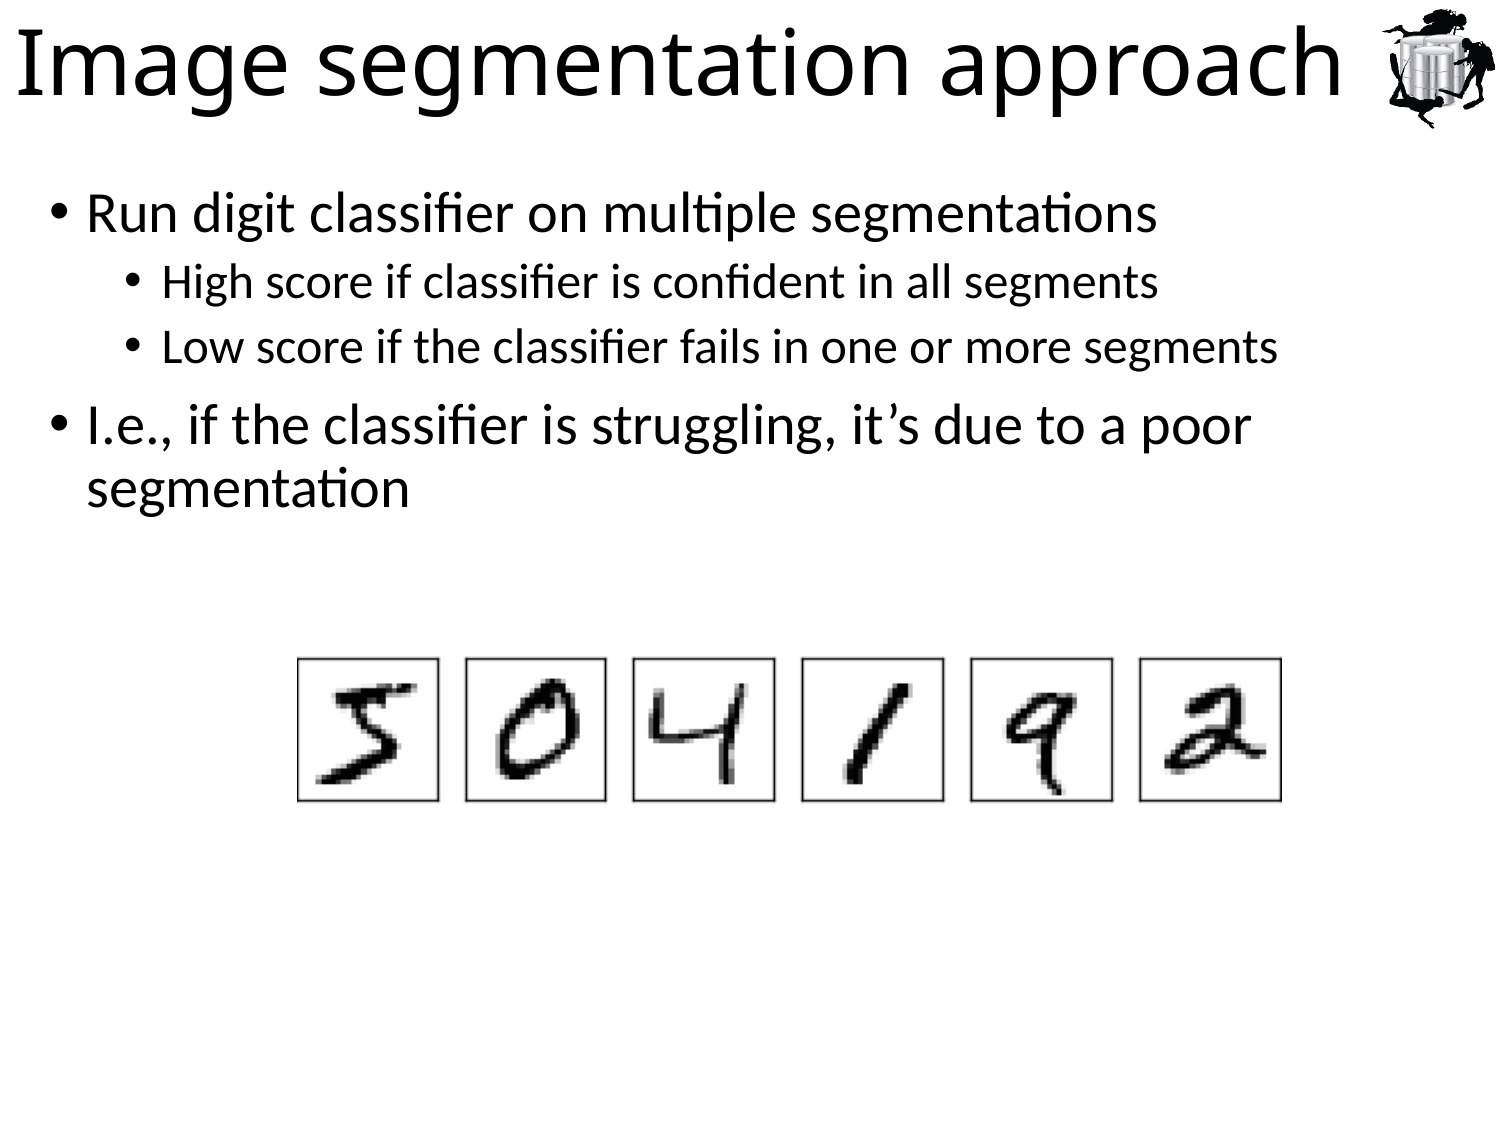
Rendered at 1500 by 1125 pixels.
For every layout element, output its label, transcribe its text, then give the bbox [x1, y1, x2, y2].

picture [297, 649, 1282, 805]
title Image segmentation approach [0, 0, 1377, 131]
picture [1377, 5, 1498, 131]
list Run digit classifier on multiple segmentations High score if classifier is confident in all segments Low score if the classifier fails in one or more segments I.e., if the classifier is struggling, it’s due to a poor segmentation [34, 174, 1482, 1014]
